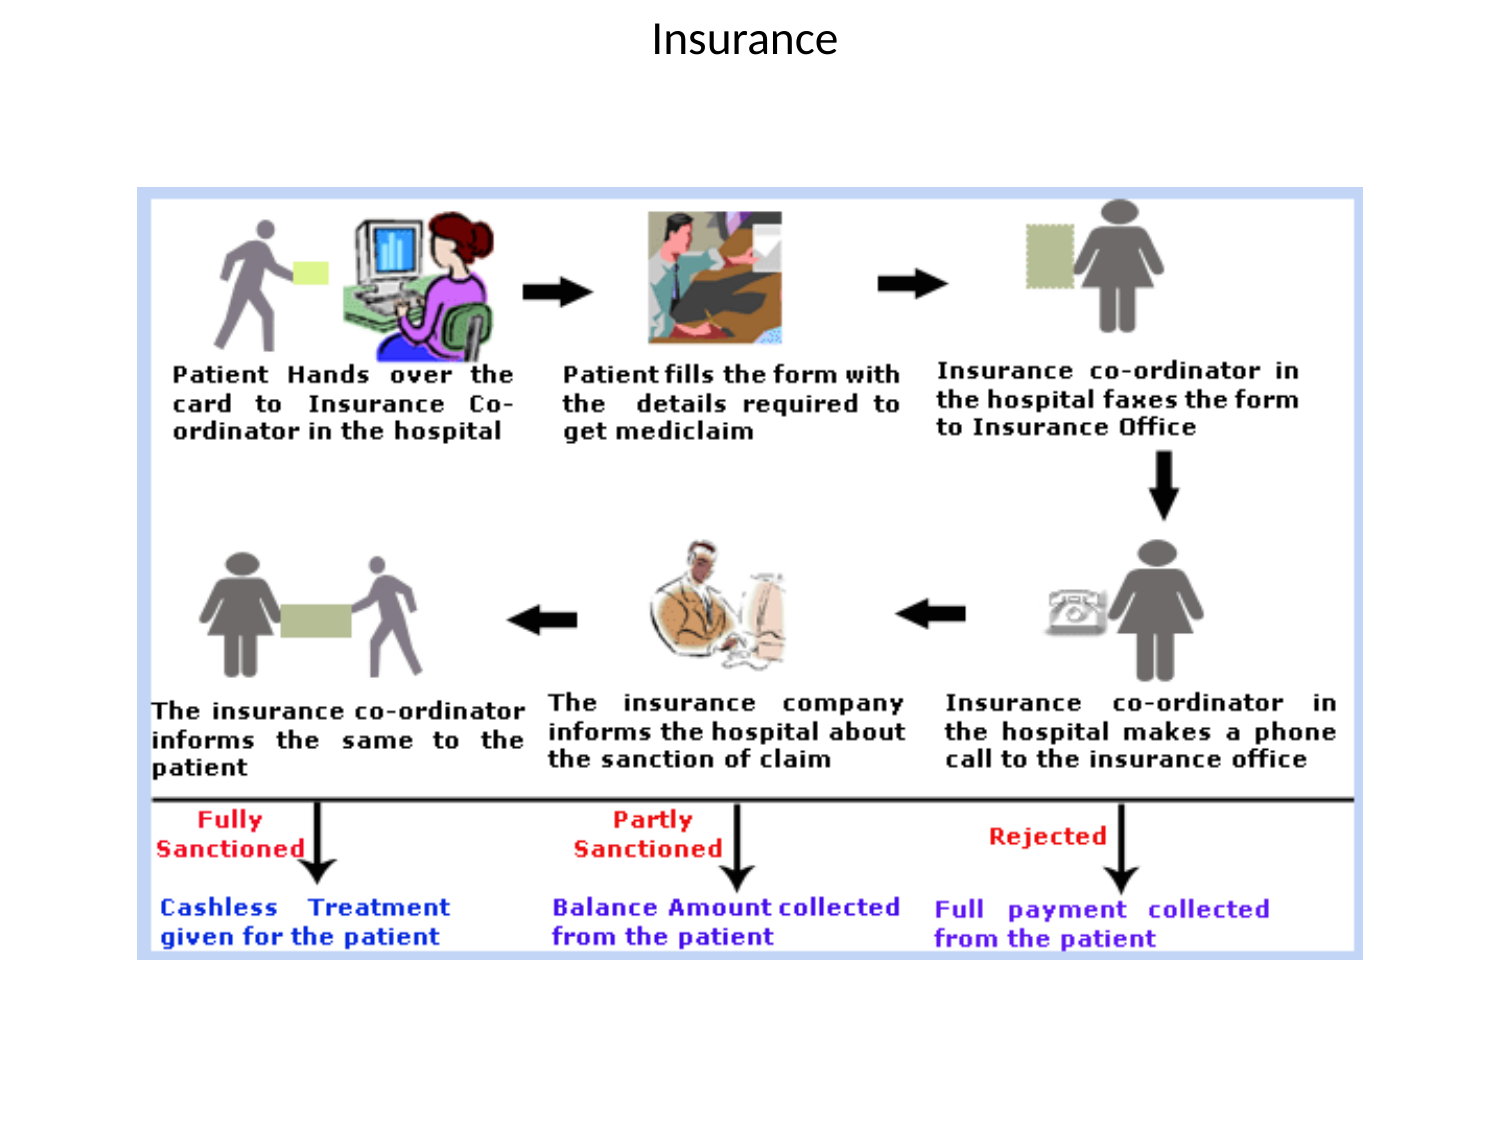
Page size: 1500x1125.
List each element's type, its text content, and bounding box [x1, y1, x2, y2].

title Insurance [70, 0, 1421, 73]
picture [137, 187, 1363, 960]
